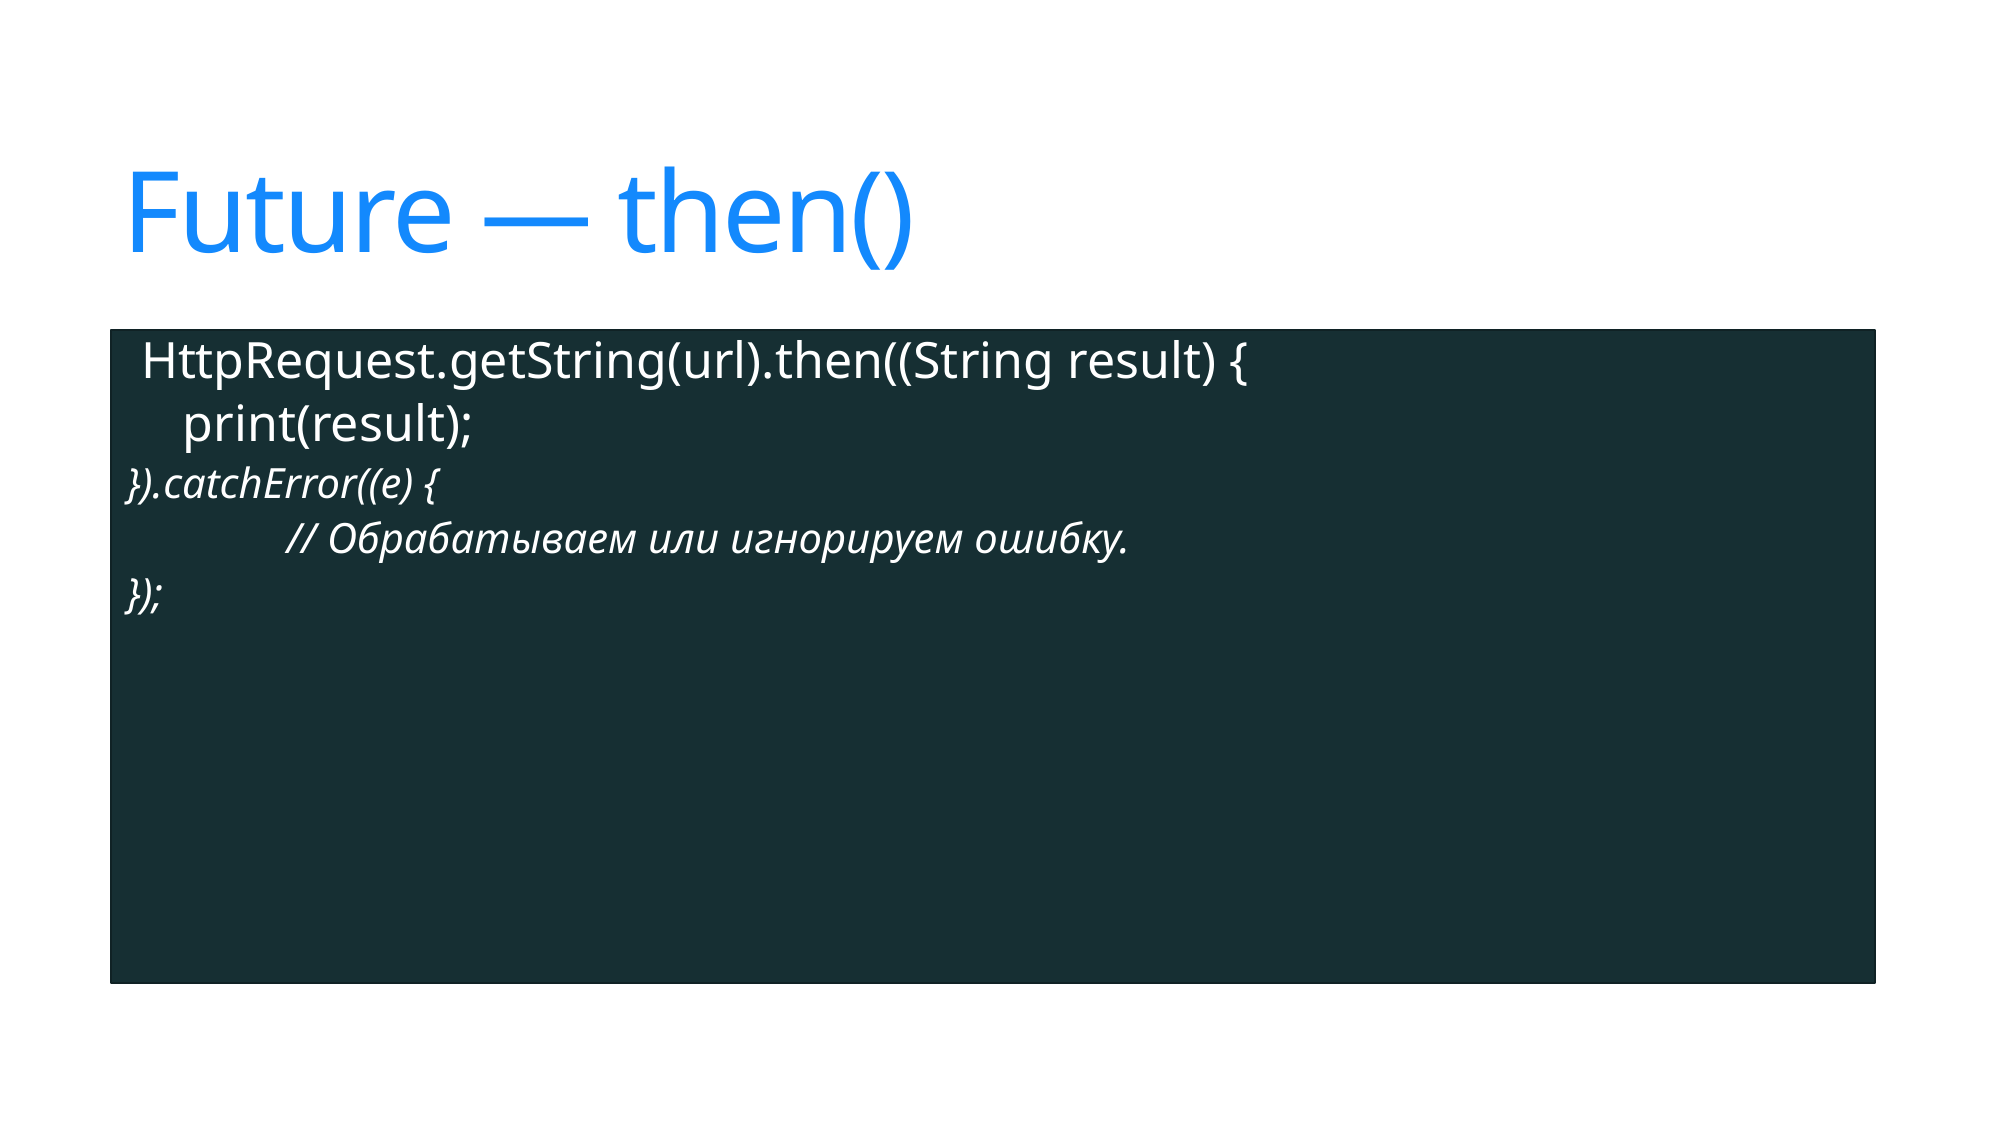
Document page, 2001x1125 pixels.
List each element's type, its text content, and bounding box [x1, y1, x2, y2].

title Future — then() [107, 81, 1875, 354]
list HttpRequest.getString(url).then((String result) { print(result); }).catchError((e) { // Обрабатываем или игнорируем ошибку. }); [110, 329, 1876, 984]
